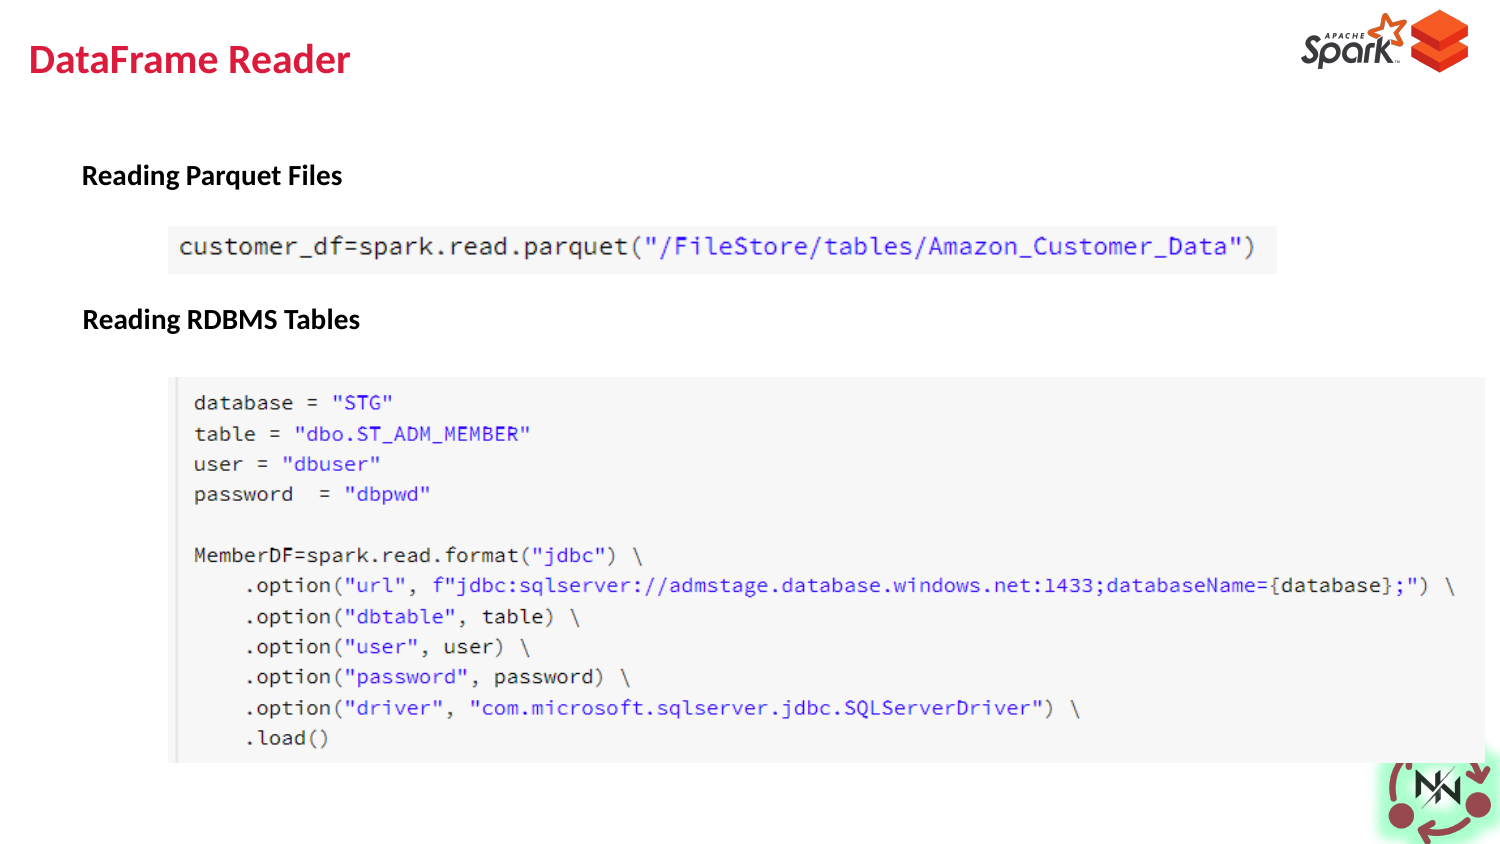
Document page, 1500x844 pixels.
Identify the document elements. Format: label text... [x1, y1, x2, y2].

picture [1301, 9, 1500, 74]
text_box Reading RDBMS Tables [67, 292, 376, 343]
picture [168, 226, 1277, 274]
text_box DataFrame Reader [14, 24, 366, 90]
picture [168, 377, 1500, 844]
text_box Reading Parquet Files [67, 148, 358, 199]
